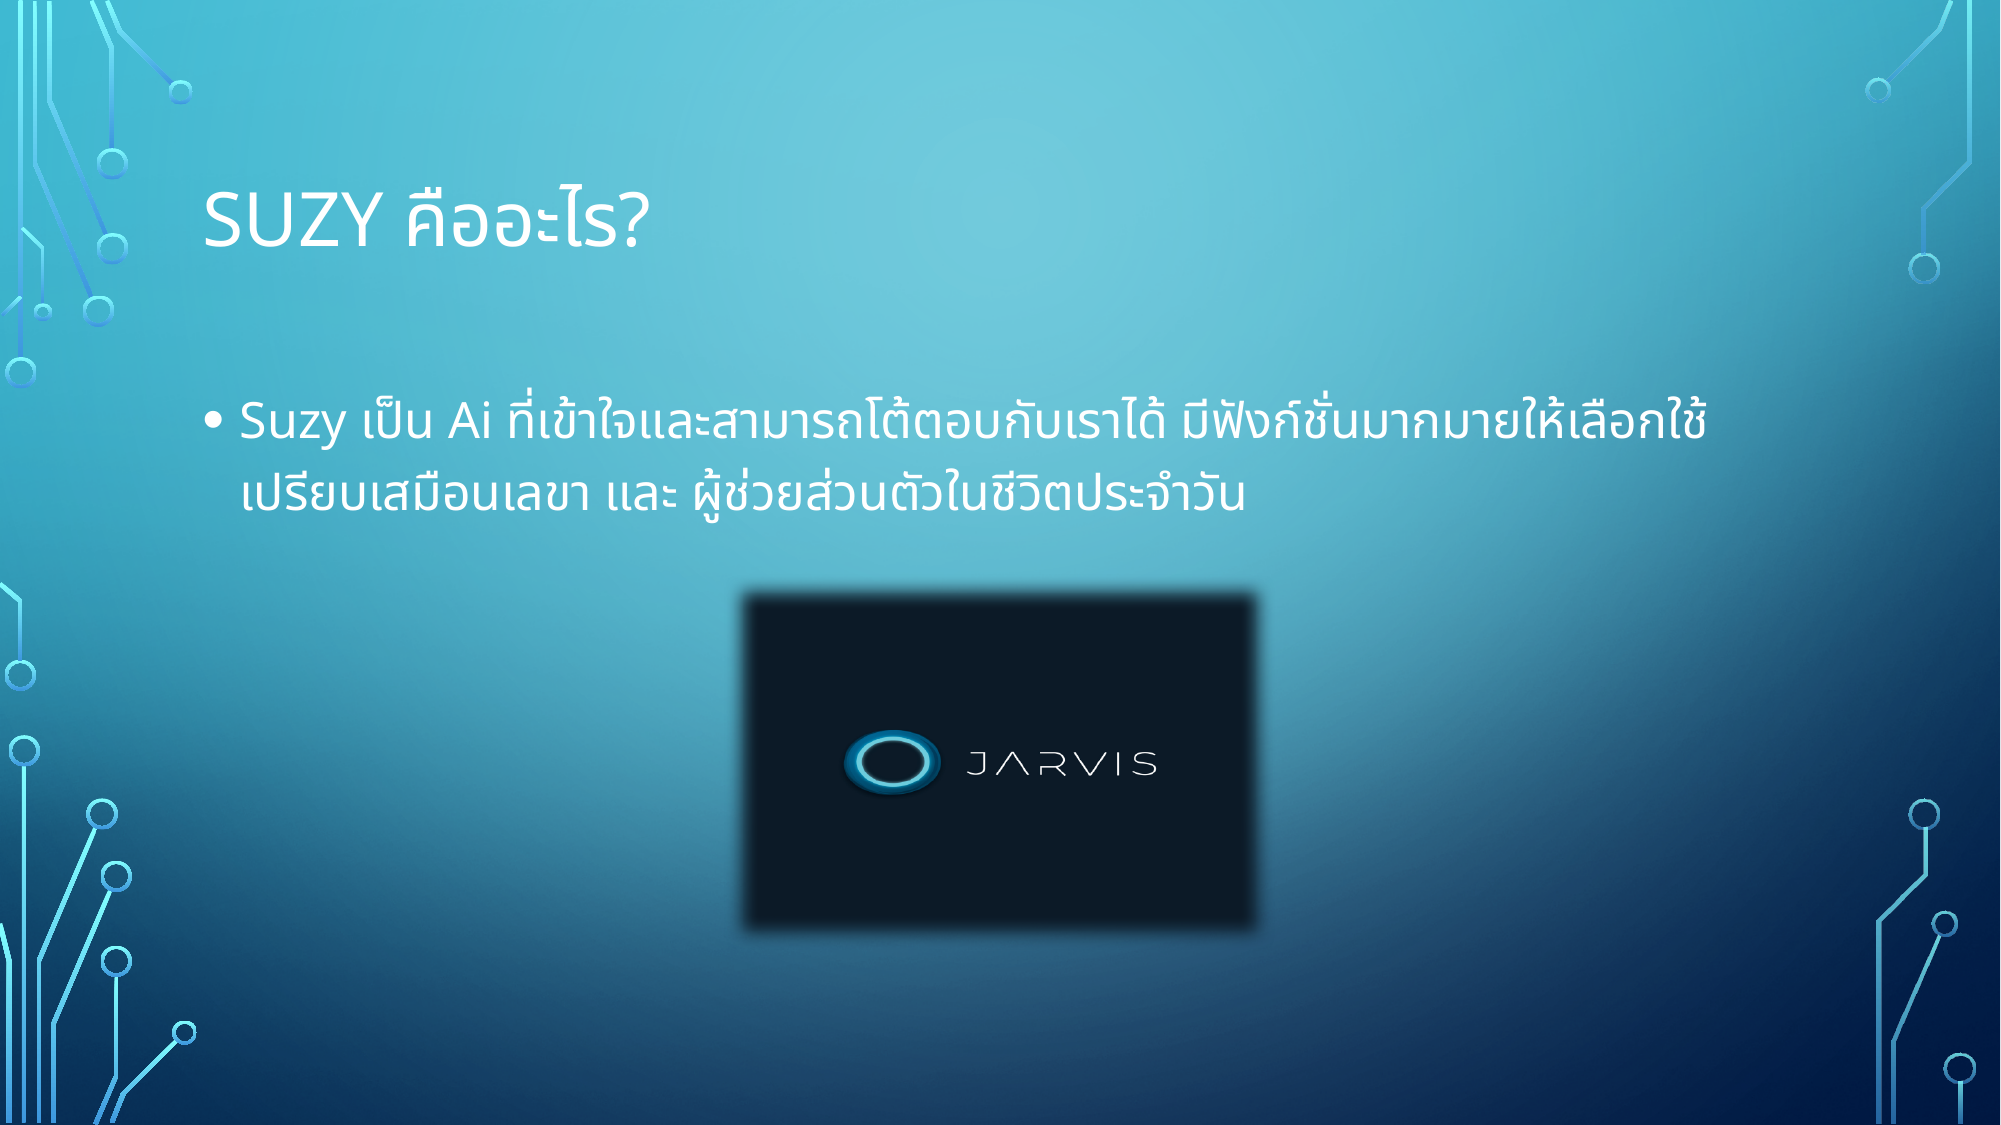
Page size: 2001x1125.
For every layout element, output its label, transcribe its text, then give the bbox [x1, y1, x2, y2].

picture [724, 574, 1275, 951]
title Suzy คืออะไร? [187, 101, 1813, 344]
list Suzy เป็น Ai ที่เข้าใจและสามารถโต้ตอบกับเราได้ มีฟังก์ชั่นมากมายให้เลือกใช้เปรียบเสมือนเลขา และ ผู้ช่วยส่วนตัวในชีวิตประจำวัน [187, 369, 1813, 950]
